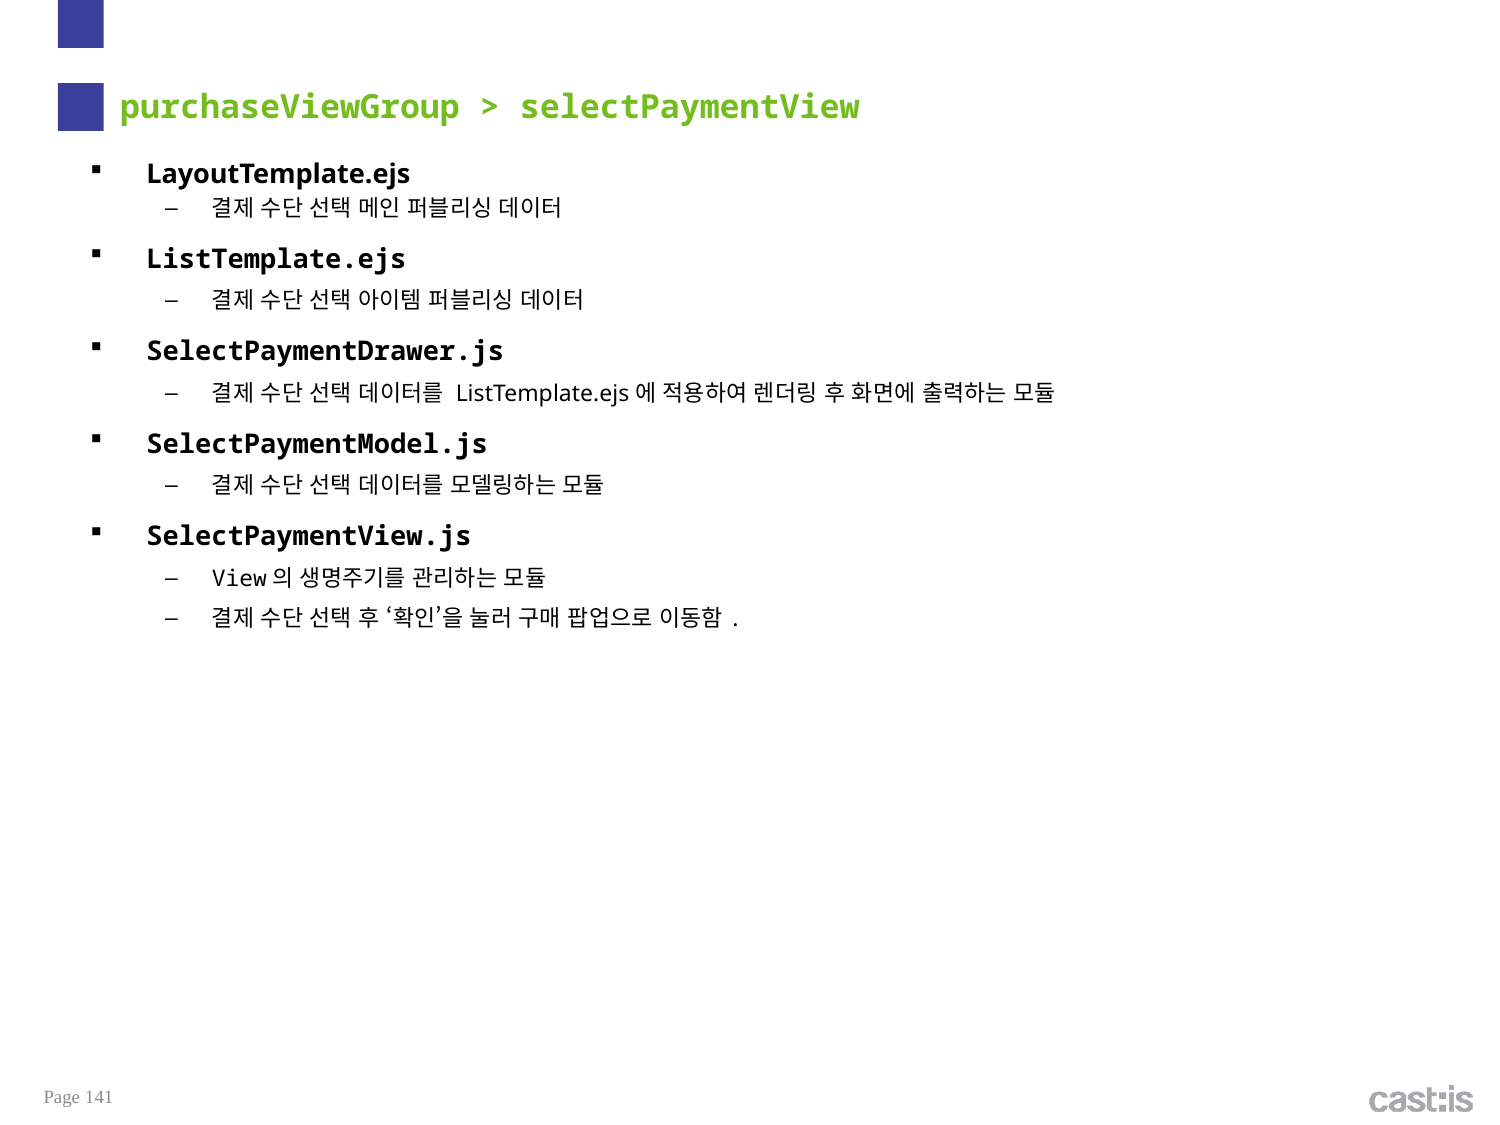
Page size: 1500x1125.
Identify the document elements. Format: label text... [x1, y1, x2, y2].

picture [1369, 1085, 1473, 1112]
title purchaseViewGroup > selectPaymentView [105, 70, 1427, 140]
slide_number Page 141 [28, 1076, 147, 1117]
list LayoutTemplate.ejs 결제 수단 선택 메인 퍼블리싱 데이터 ListTemplate.ejs 결제 수단 선택 아이템 퍼블리싱 데이터 SelectPaymentDrawer.js 결제 수단 선택 데이터를 ListTemplate.ejs에 적용하여 렌더링 후 화면에 출력하는 모듈 SelectPaymentModel.js 결제 수단 선택 데이터를 모델링하는 모듈 SelectPaymentView.js View의 생명주기를 관리하는 모듈 결제 수단 선택 후 ‘확인’을 눌러 구매 팝업으로 이동함. [75, 149, 1425, 1059]
